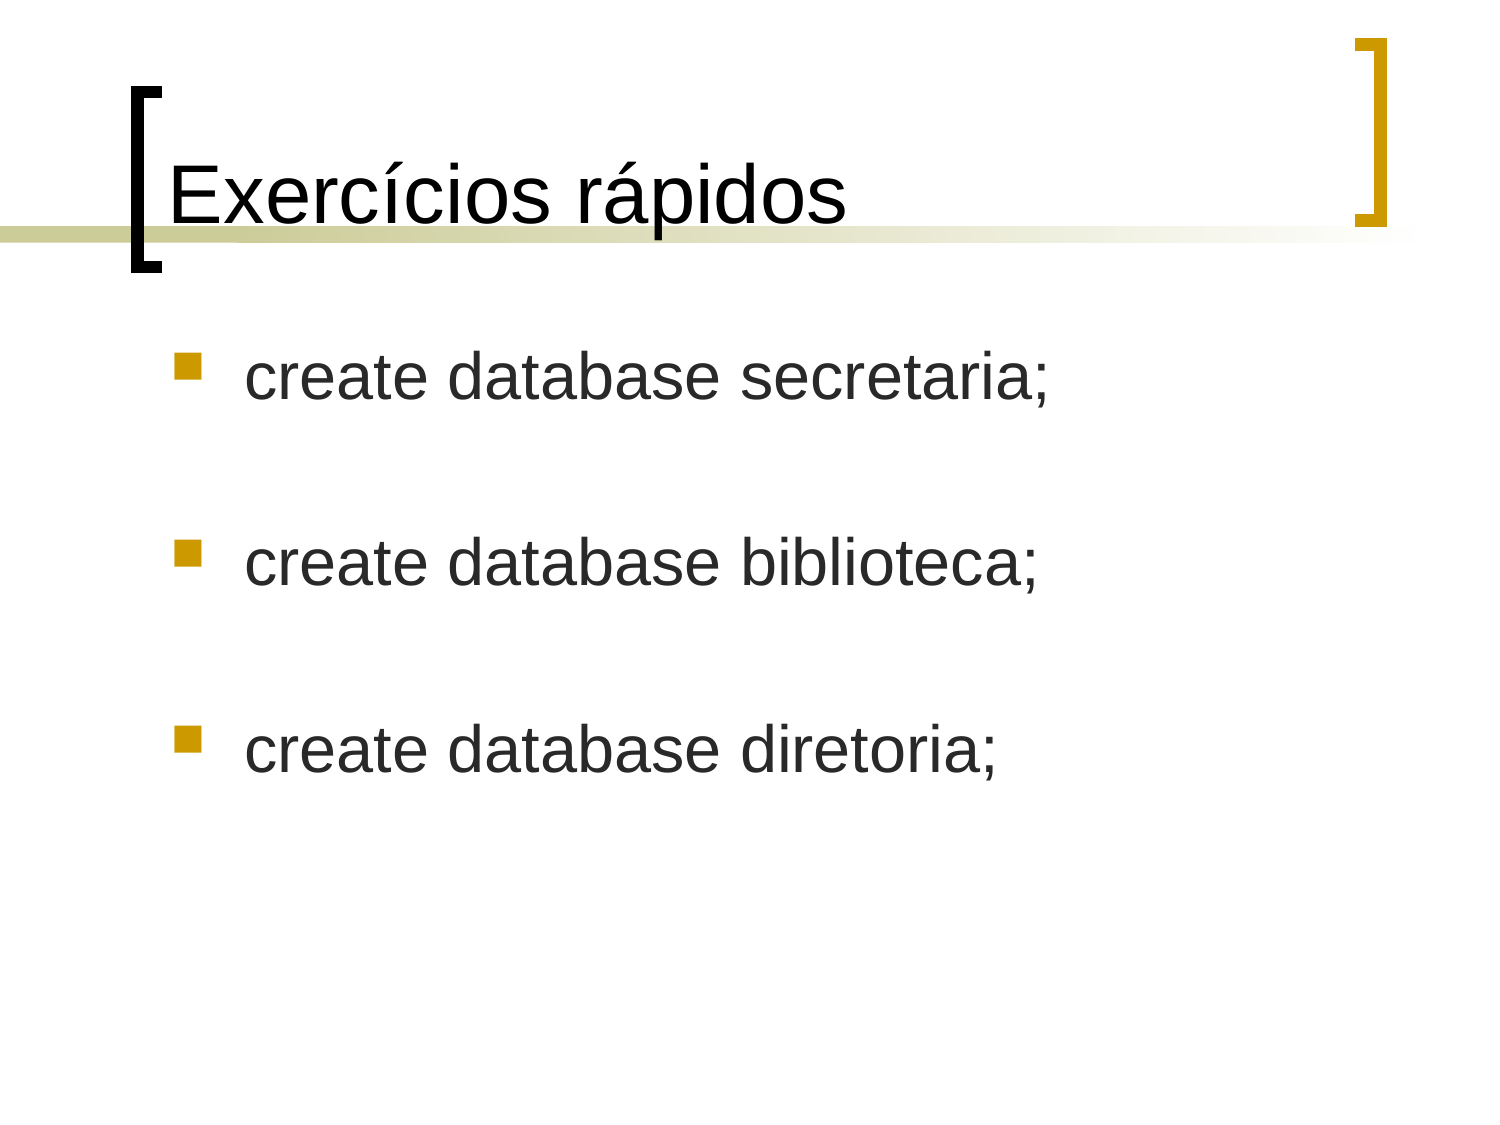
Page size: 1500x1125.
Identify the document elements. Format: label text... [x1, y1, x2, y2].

list create database secretaria; create database biblioteca; create database diretoria; [155, 324, 1413, 1001]
title Exercícios rápidos [152, 15, 1328, 248]
